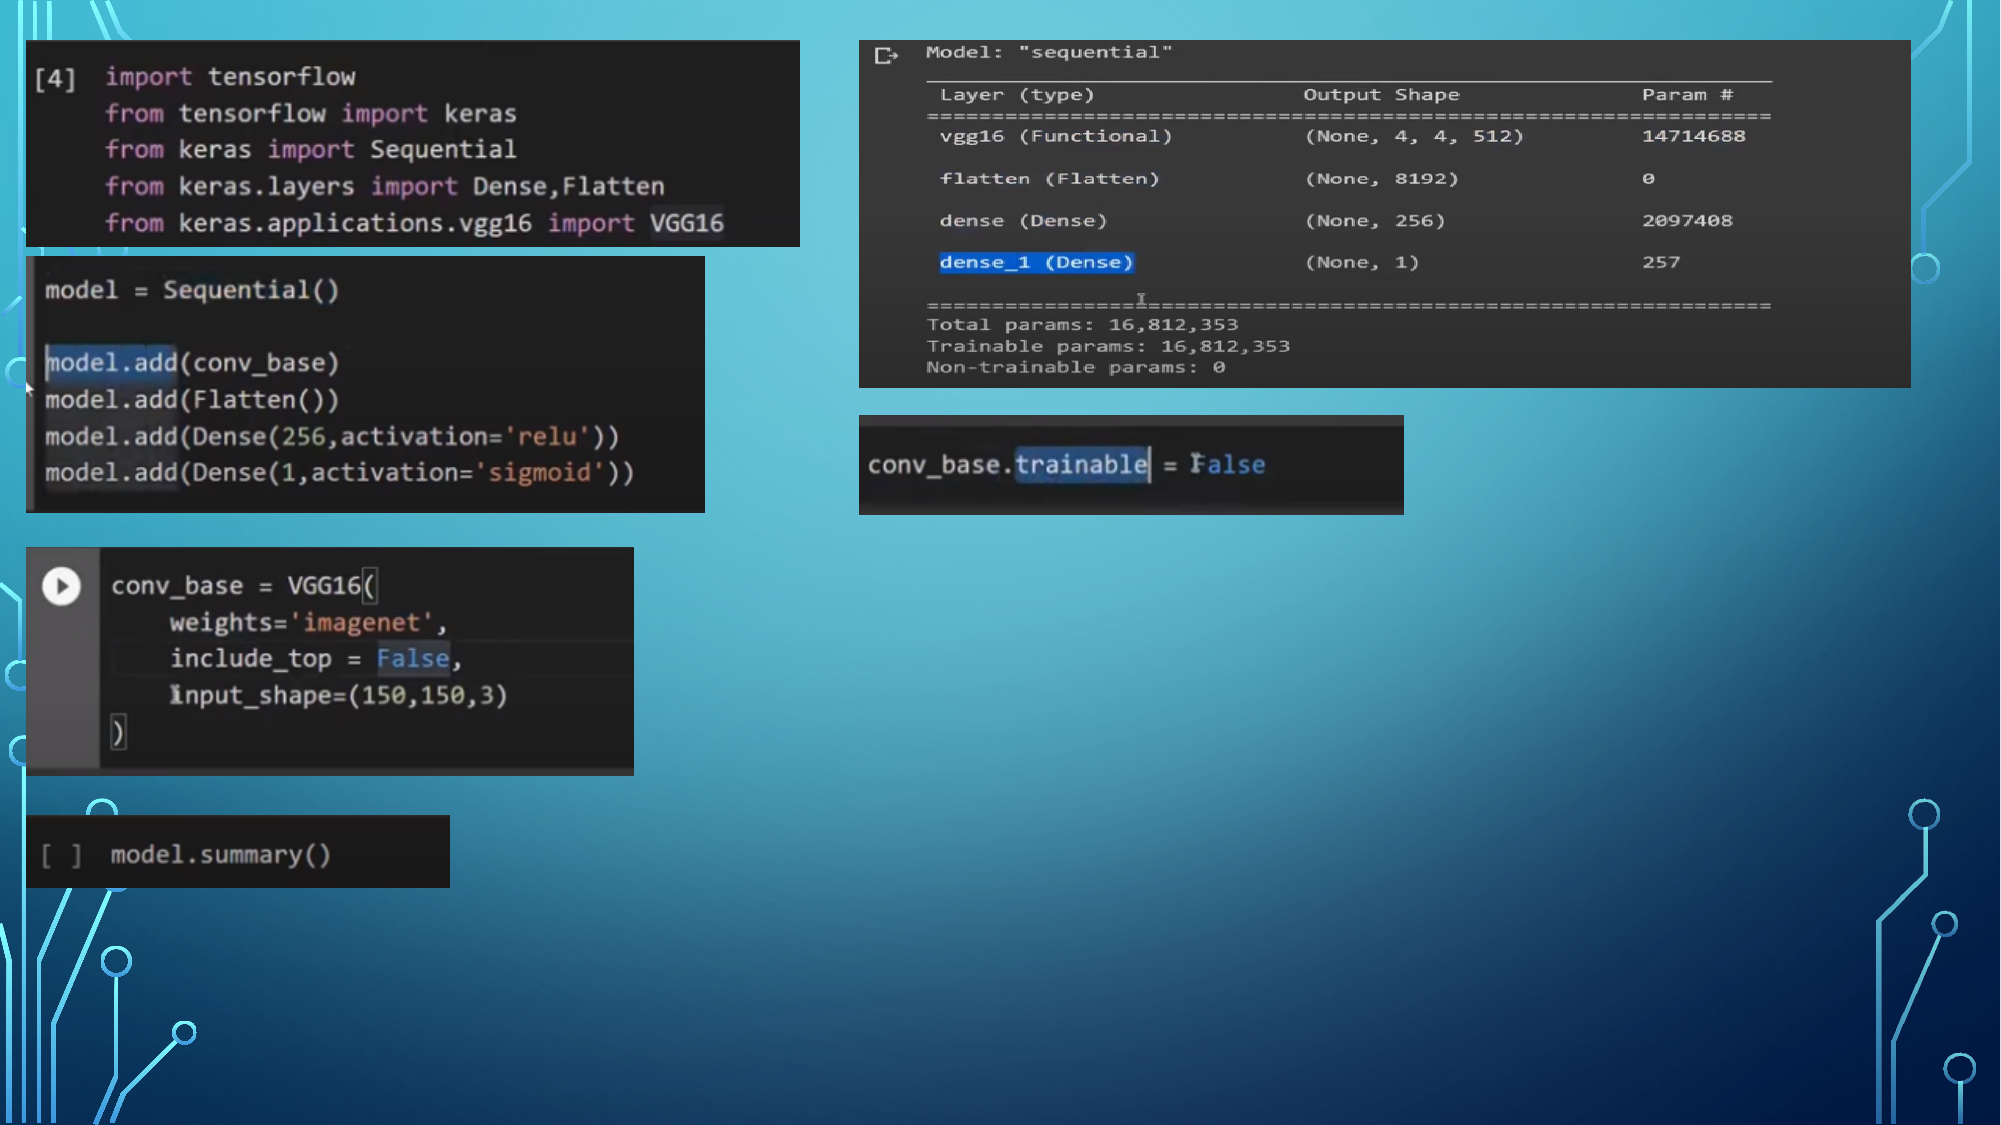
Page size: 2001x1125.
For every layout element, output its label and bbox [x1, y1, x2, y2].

picture [25, 256, 705, 514]
picture [859, 39, 1911, 389]
picture [25, 547, 634, 776]
picture [25, 39, 800, 247]
picture [25, 815, 450, 889]
picture [859, 415, 1404, 515]
